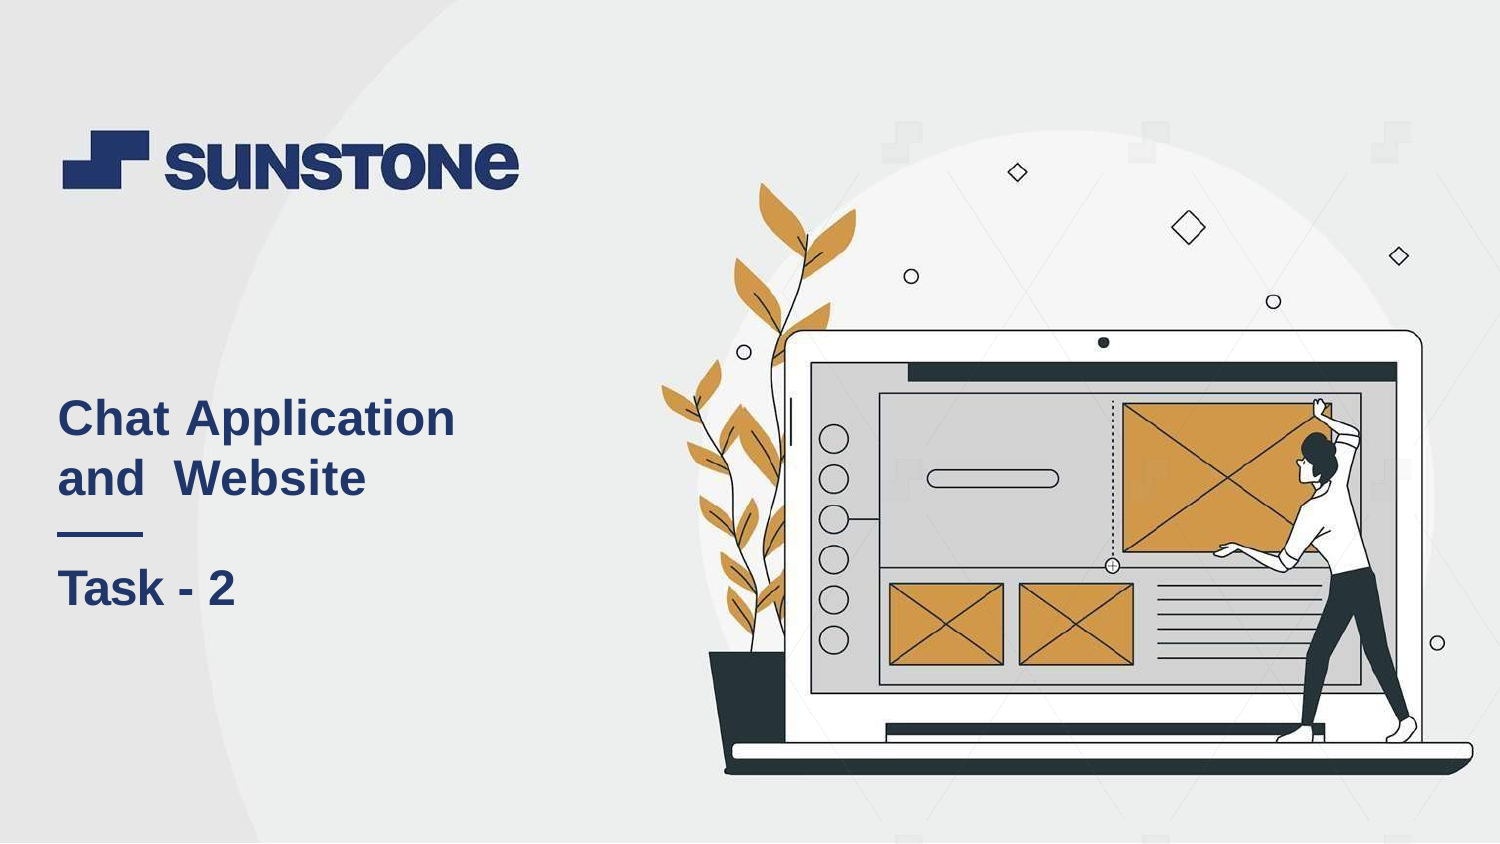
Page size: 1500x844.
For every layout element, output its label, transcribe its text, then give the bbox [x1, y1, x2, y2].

text_box [781, 117, 1500, 844]
text_box Chat Application and Website Task - 2 [55, 383, 556, 616]
text_box [0, 0, 1500, 843]
